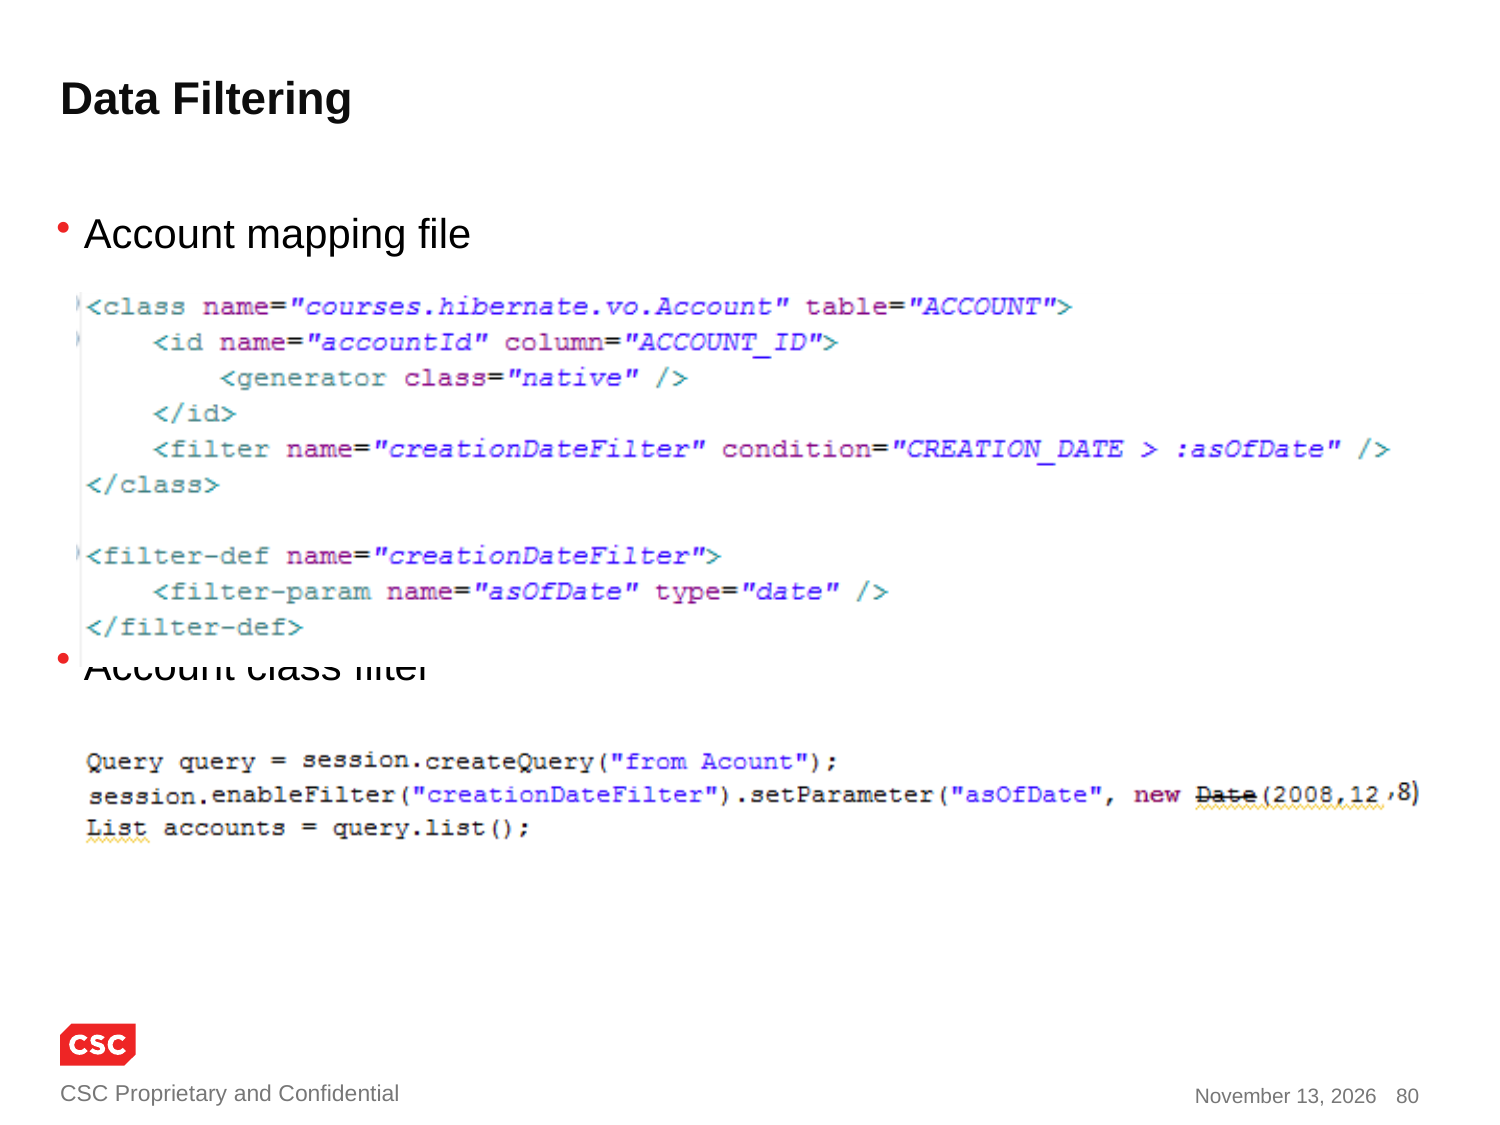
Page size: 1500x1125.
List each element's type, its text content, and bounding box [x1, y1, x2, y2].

picture [79, 746, 1444, 853]
picture [76, 292, 1424, 667]
list Account mapping file Account class filter [56, 212, 1444, 882]
title Data Filtering [60, 75, 1440, 204]
